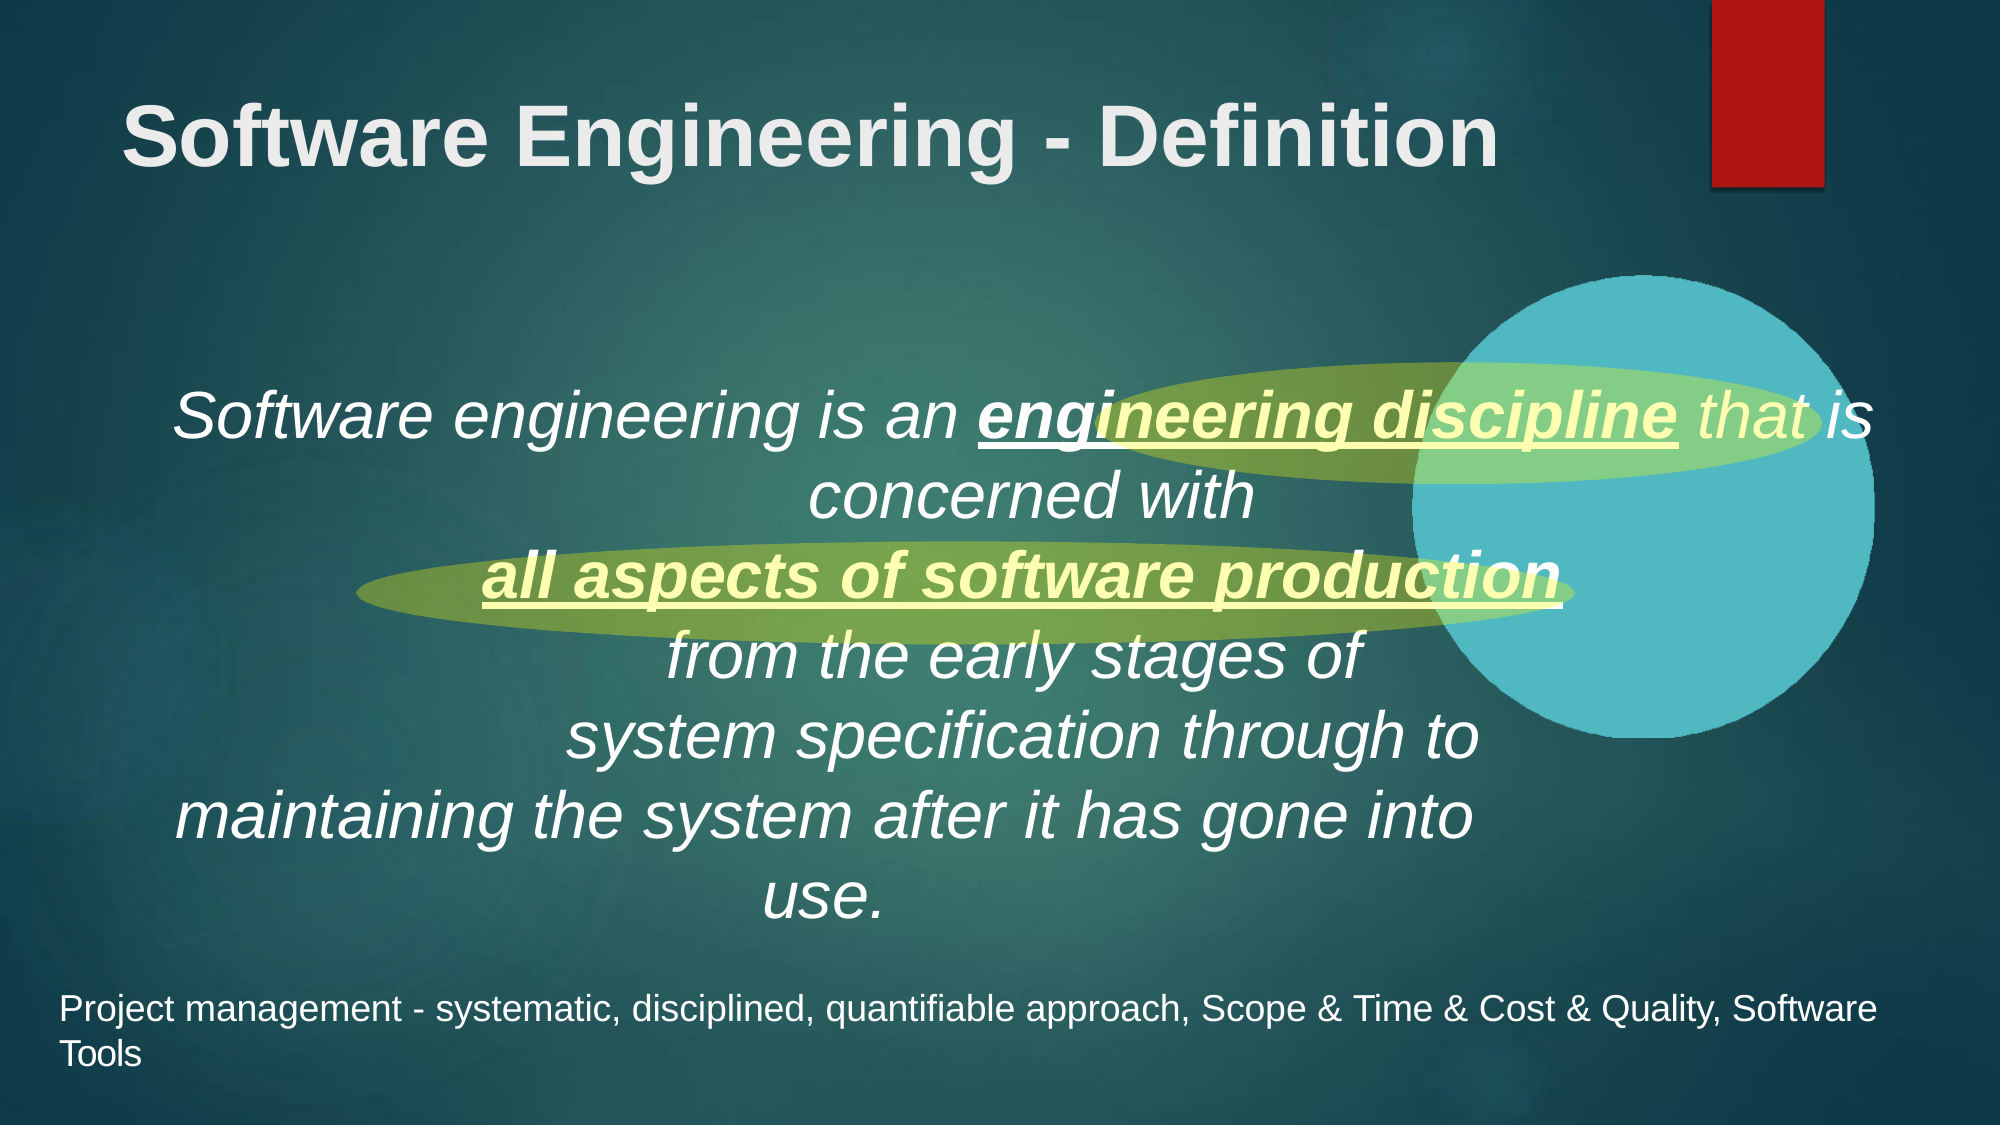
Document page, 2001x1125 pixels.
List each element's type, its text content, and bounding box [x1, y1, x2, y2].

text_box [356, 541, 1576, 645]
picture [0, 0, 2000, 1125]
text_box Project management - systematic, disciplined, quantifiable approach, Scope & Time & Cost & Quality, Software Tools [56, 982, 1898, 1075]
title Software Engineering - Definition [118, 77, 1504, 268]
text_box [1094, 362, 1823, 485]
text_box Software engineering is an engineering discipline that is concerned with all aspects of software production from the early stages of system specification through to maintaining the system after it has gone into use. [168, 369, 1878, 932]
